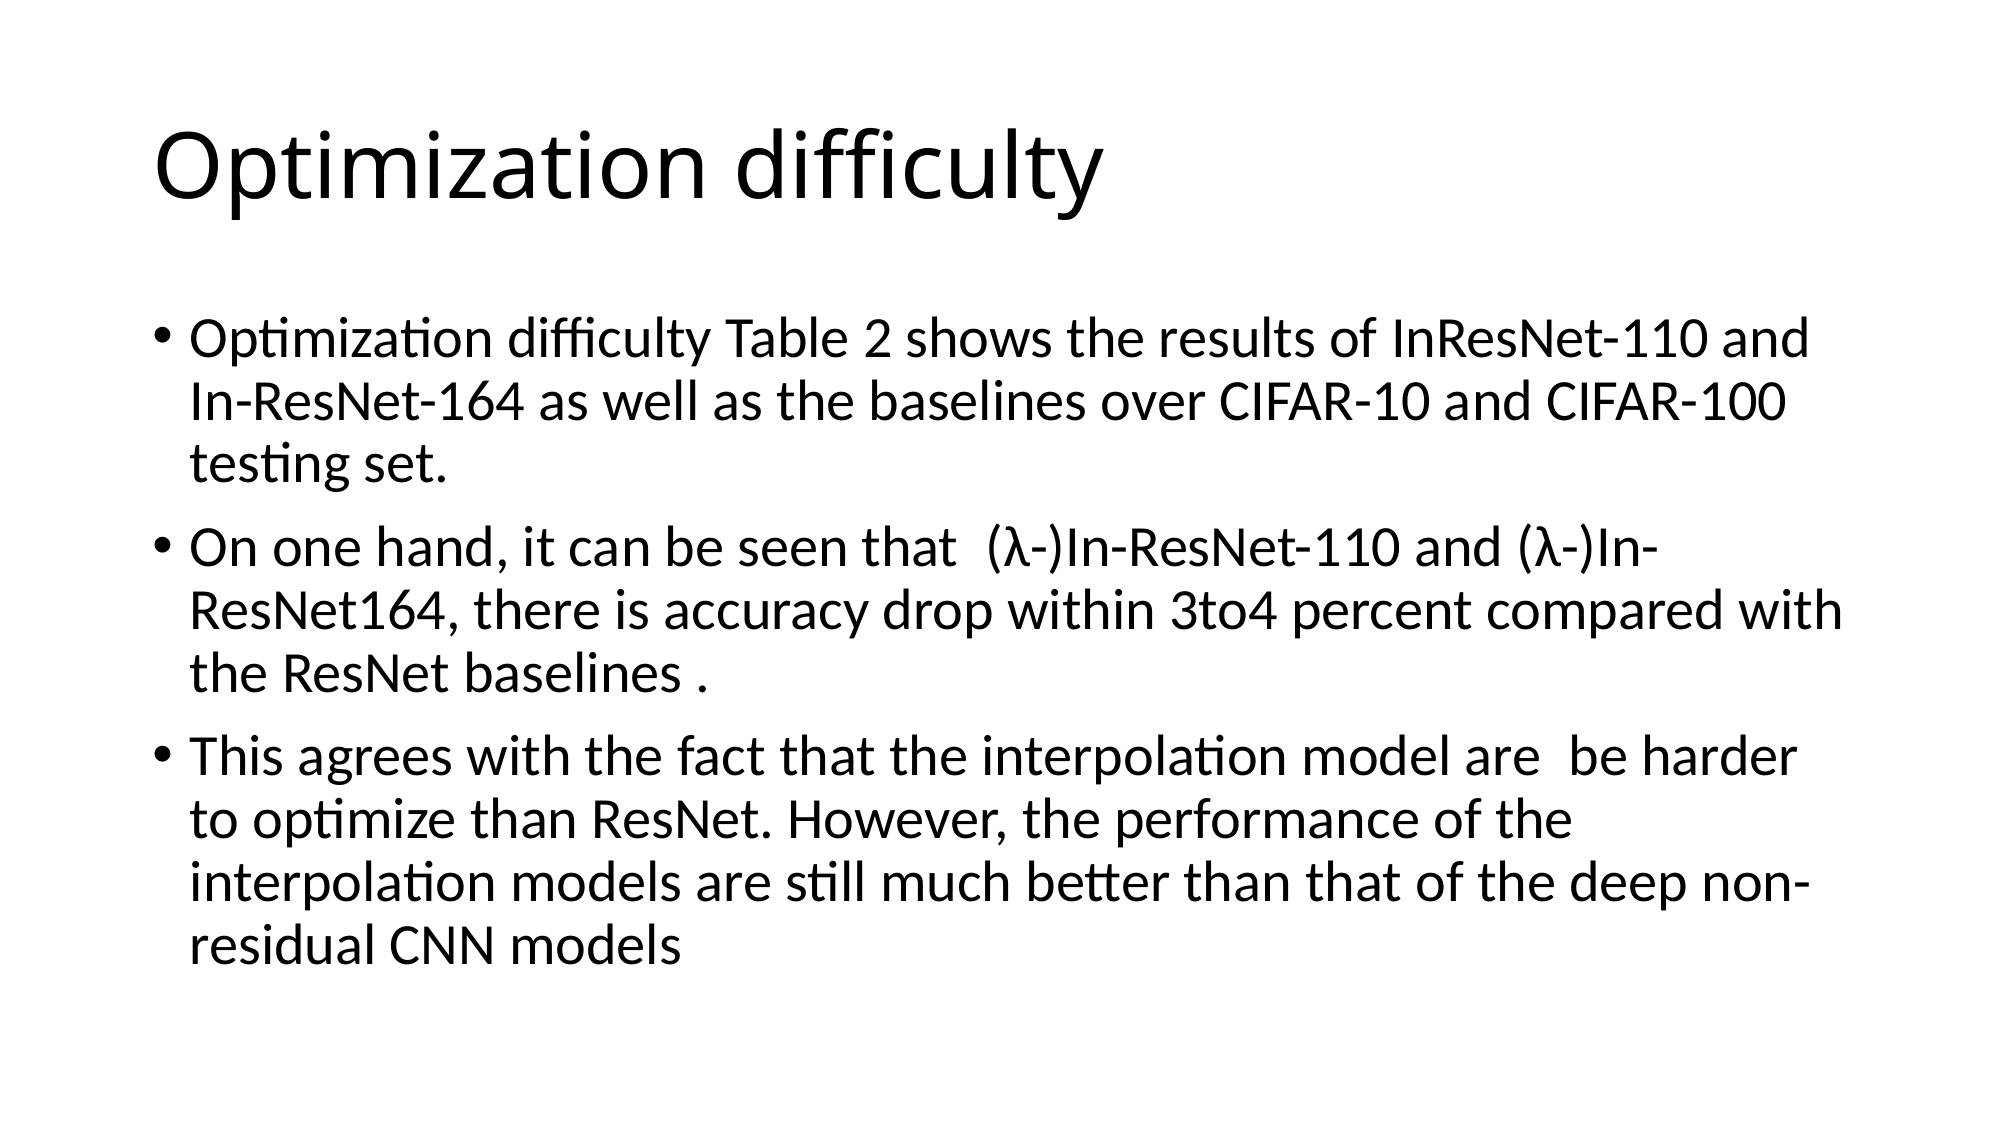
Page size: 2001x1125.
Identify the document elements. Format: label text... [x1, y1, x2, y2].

title Optimization difficulty [137, 59, 1863, 278]
list Optimization difficulty Table 2 shows the results of InResNet-110 and In-ResNet-164 as well as the baselines over CIFAR-10 and CIFAR-100 testing set. On one hand, it can be seen that (λ-)In-ResNet-110 and (λ-)In-ResNet164, there is accuracy drop within 3to4 percent compared with the ResNet baselines . This agrees with the fact that the interpolation model are be harder to optimize than ResNet. However, the performance of the interpolation models are still much better than that of the deep non-residual CNN models [137, 299, 1863, 1014]
